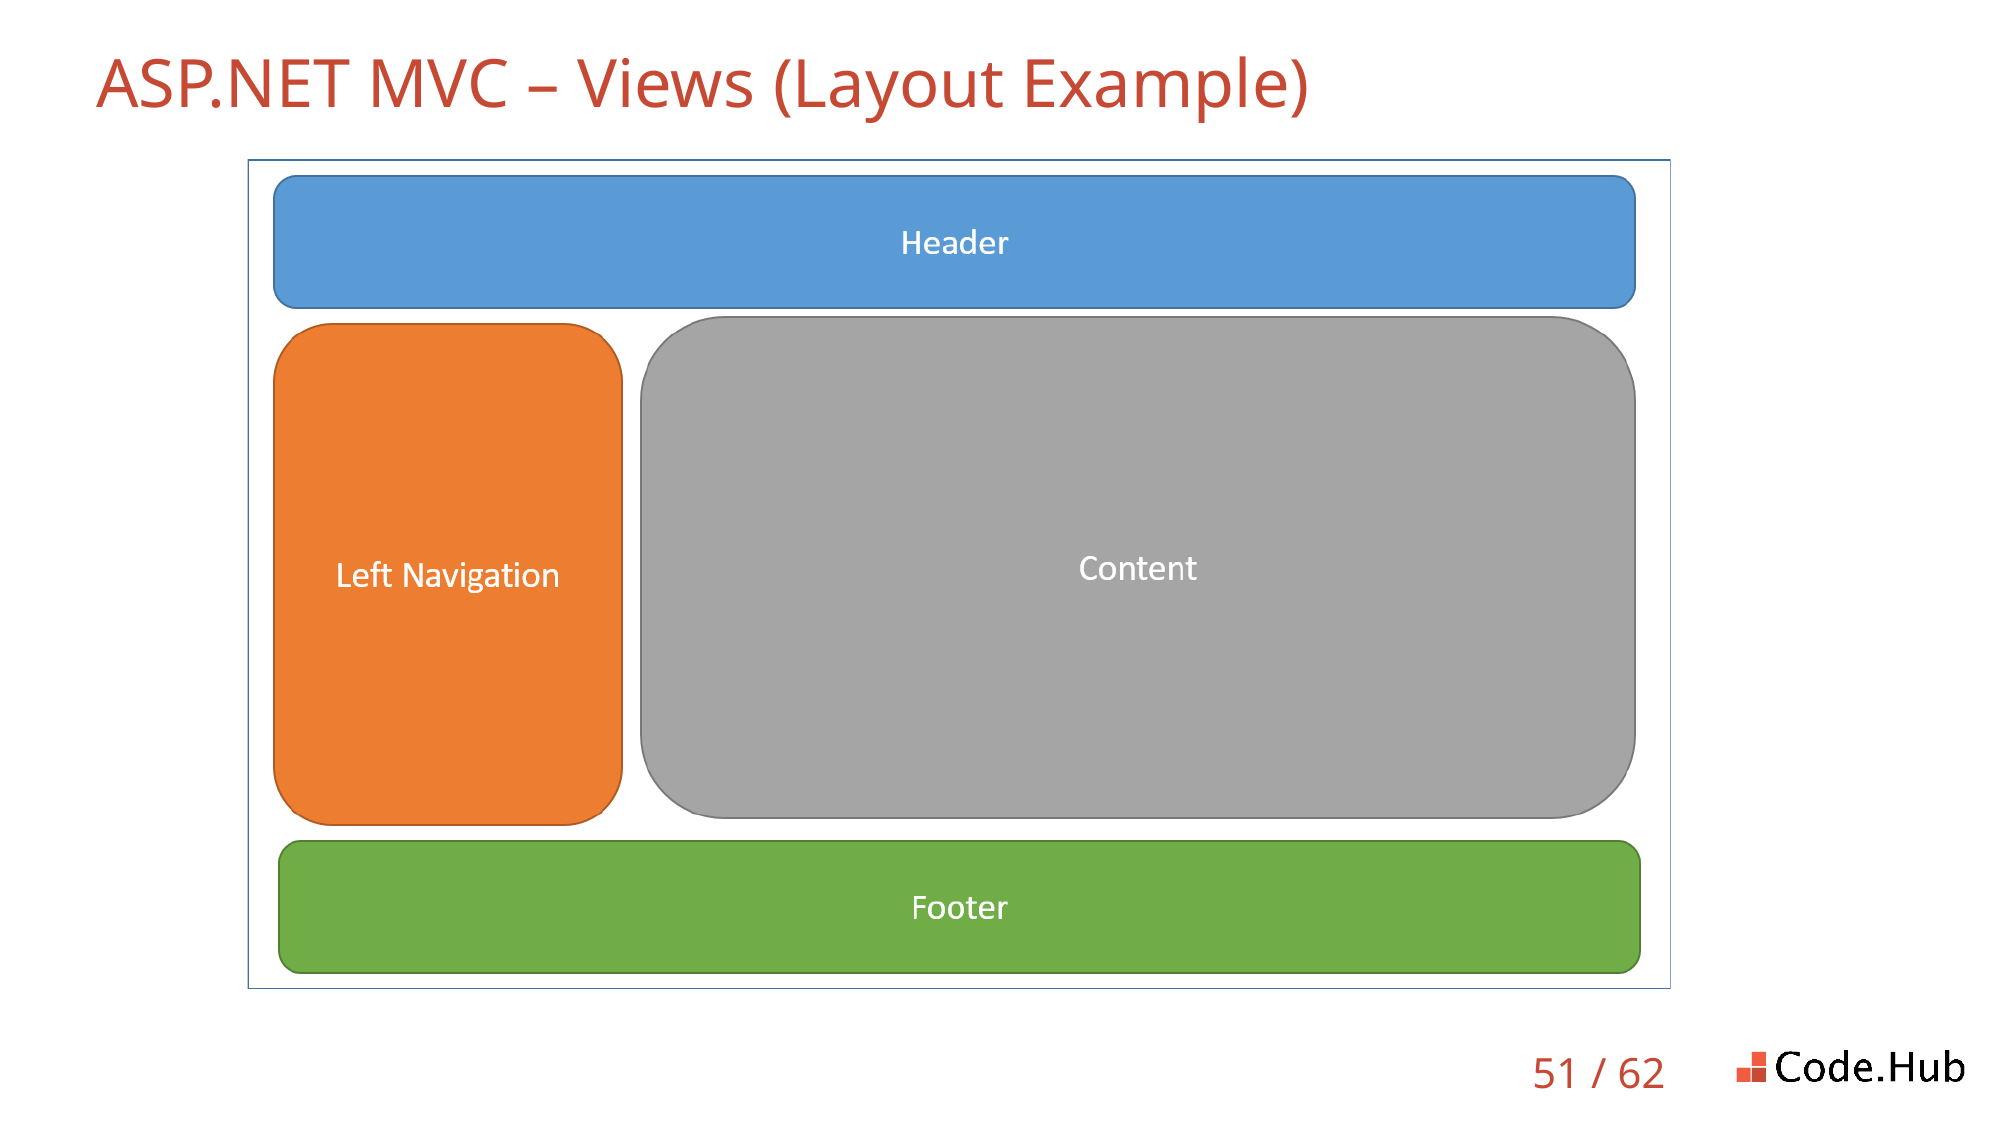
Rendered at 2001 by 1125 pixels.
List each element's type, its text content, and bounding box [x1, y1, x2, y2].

title ASP.NET MVC – Views (Layout Example) [94, 39, 1543, 230]
picture [1728, 1038, 1971, 1095]
slide_number 51 / 62 [1528, 1046, 1688, 1125]
text_box [247, 159, 1671, 989]
